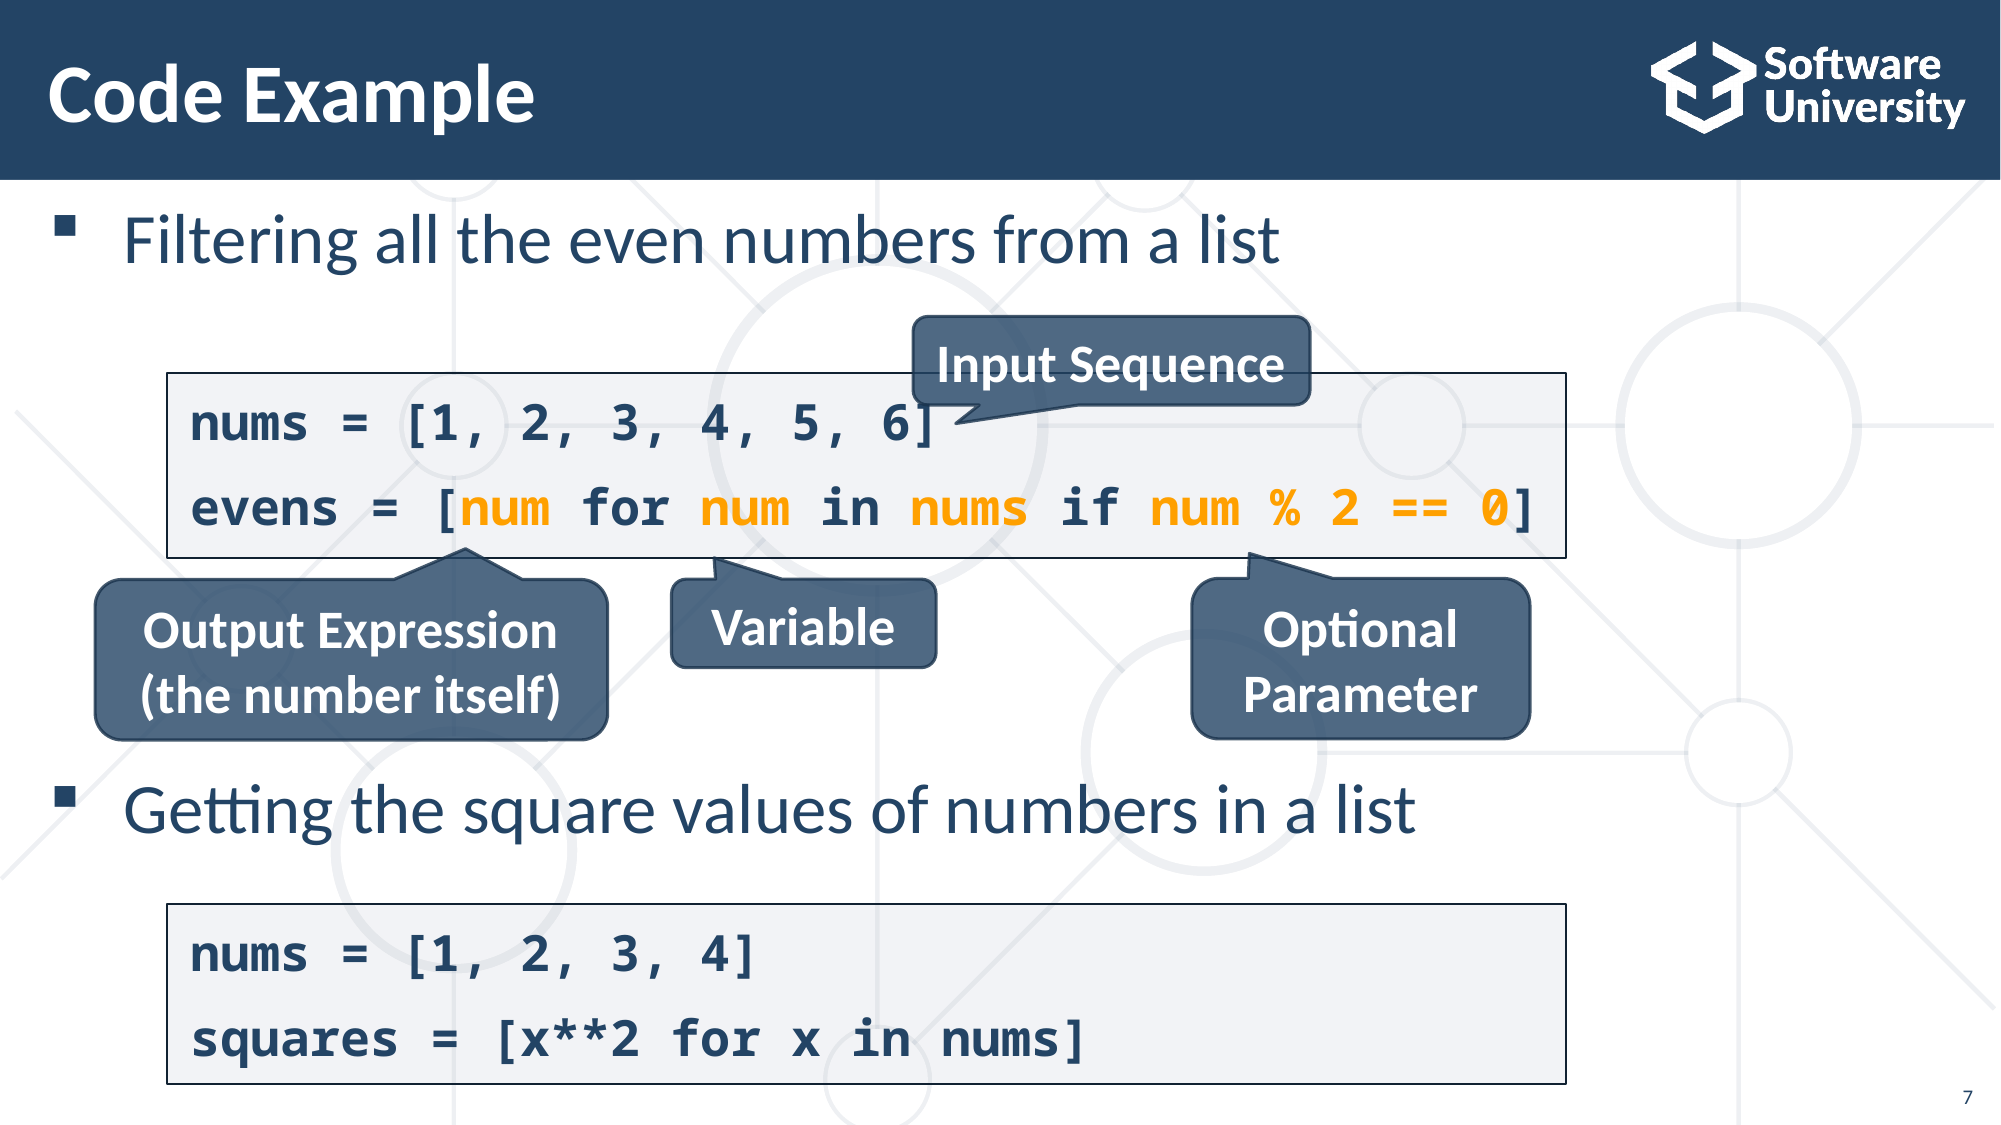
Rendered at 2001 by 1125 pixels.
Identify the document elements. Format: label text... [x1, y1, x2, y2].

text_box Output Expression (the number itself) [93, 546, 610, 743]
text_box nums = [1, 2, 3, 4] squares = [x**2 for x in nums] [167, 903, 1567, 1085]
text_box 7 [1927, 1067, 1989, 1117]
text_box Optional Parameter [1189, 551, 1533, 741]
list Filtering all the even numbers from a list Getting the square values of numbers in a list [31, 182, 1969, 1109]
title Code Example [31, 16, 1625, 162]
text_box Variable [669, 555, 939, 670]
text_box Input Sequence [911, 314, 1313, 426]
picture [1651, 41, 1966, 134]
